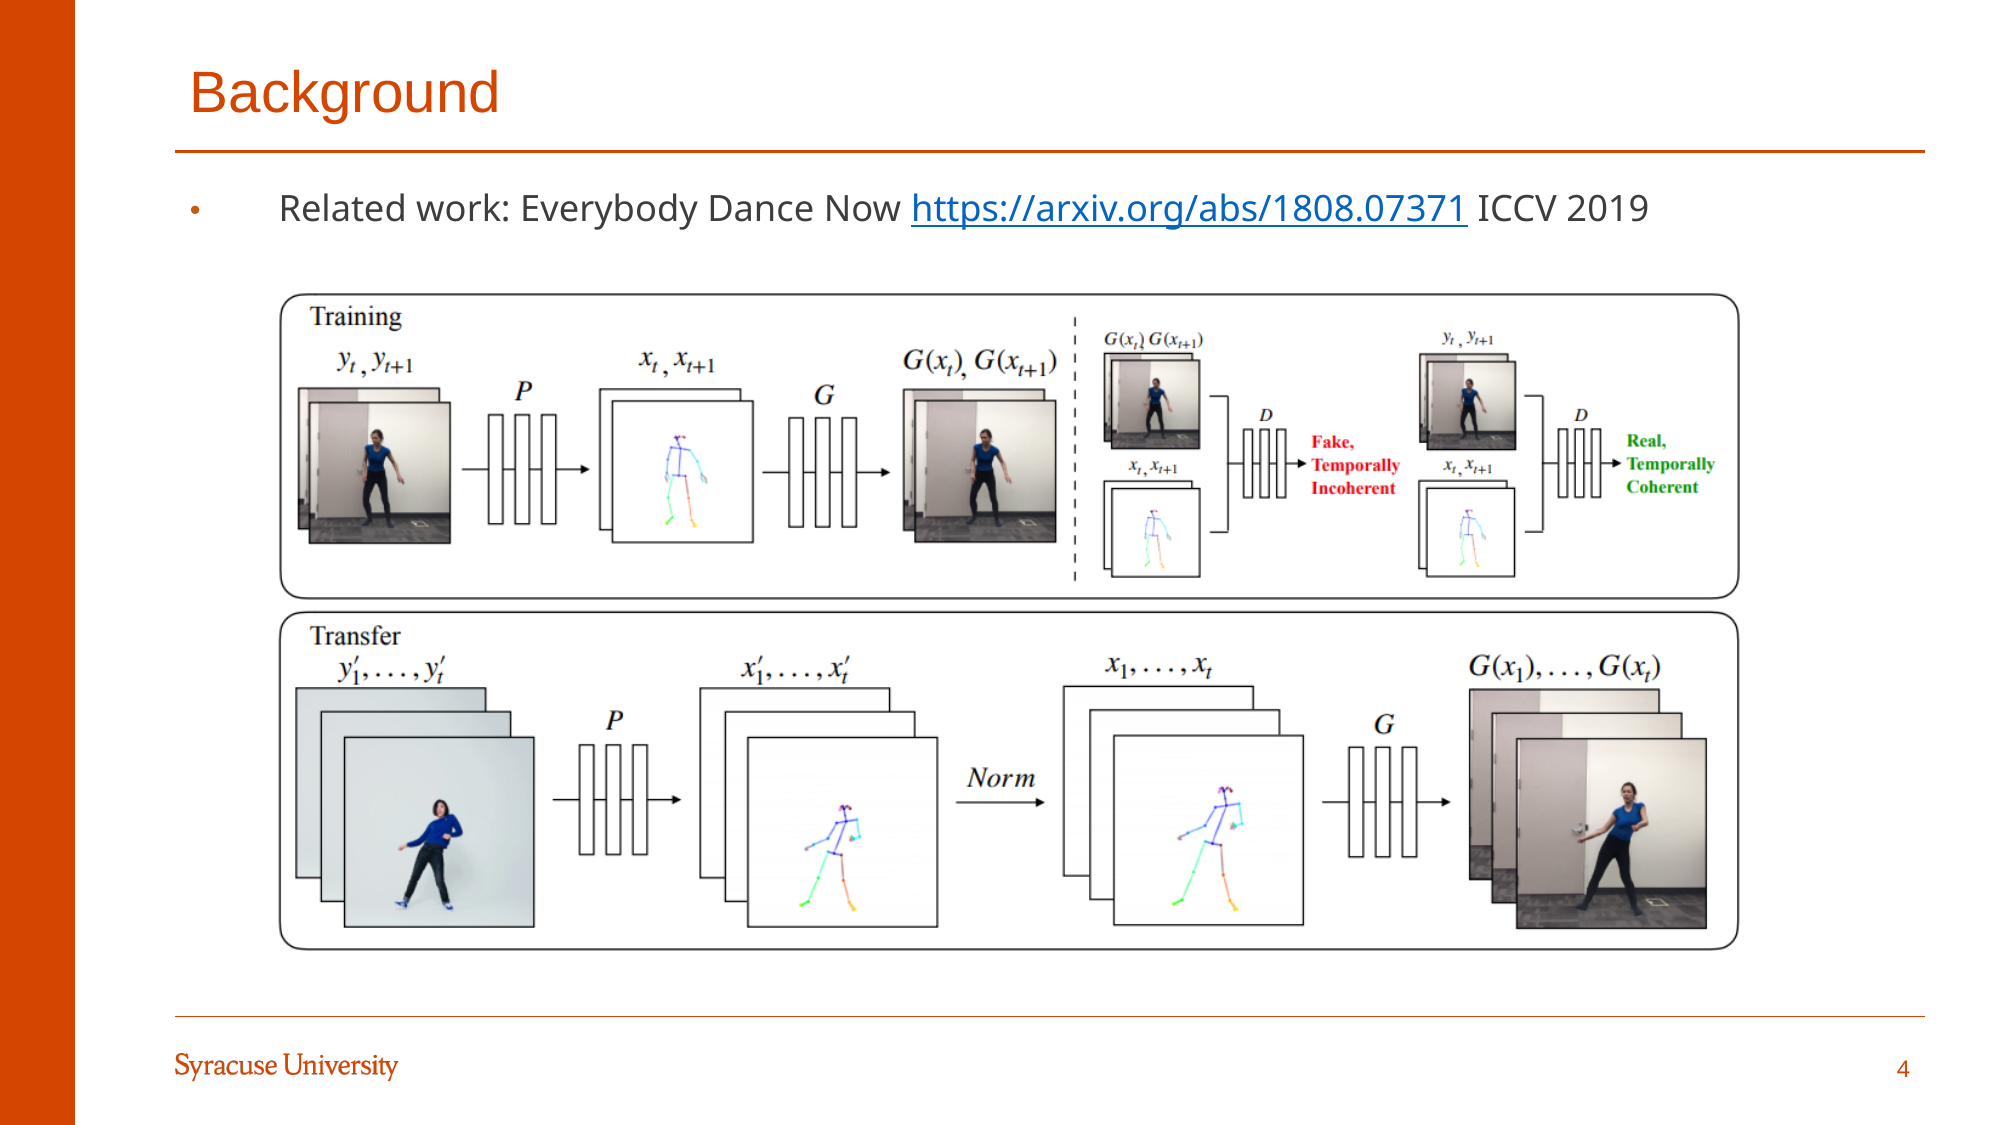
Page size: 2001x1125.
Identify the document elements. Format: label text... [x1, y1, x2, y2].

picture [242, 268, 1758, 957]
slide_number 4 [1825, 1039, 1925, 1100]
title Background [174, 41, 1925, 146]
list Related work: Everybody Dance Now https://arxiv.org/abs/1808.07371 ICCV 2019 [174, 168, 1902, 273]
picture [174, 1052, 399, 1082]
